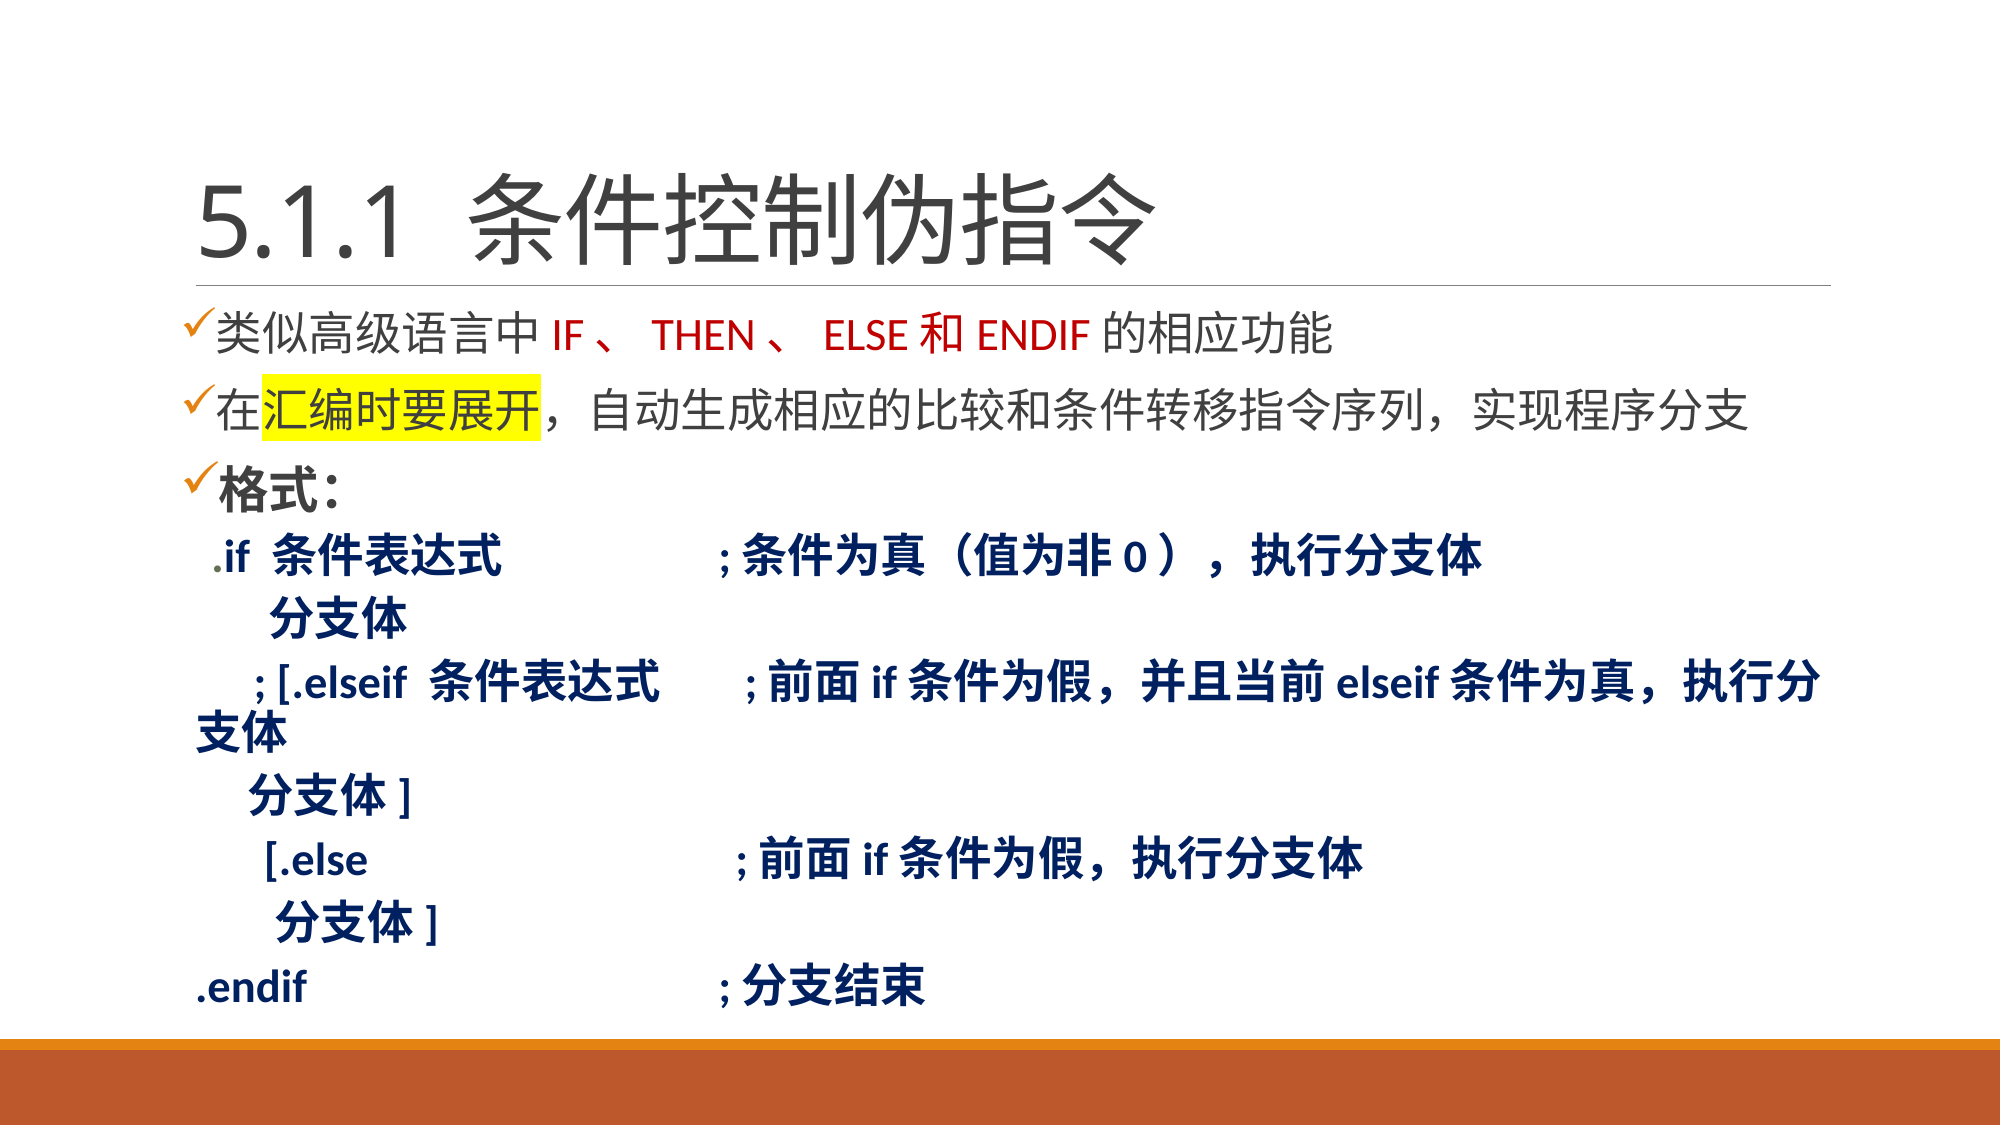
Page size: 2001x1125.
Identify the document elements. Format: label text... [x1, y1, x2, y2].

list 类似高级语言中IF、THEN、ELSE和ENDIF的相应功能 在汇编时要展开，自动生成相应的比较和条件转移指令序列，实现程序分支 格式： .if 条件表达式 ;条件为真（值为非0），执行分支体 分支体 ; [.elseif 条件表达式 ;前面if条件为假，并且当前elseif条件为真，执行分支体 分支体] [.else ;前面if条件为假，执行分支体 分支体] .endif ;分支结束 [180, 302, 1830, 1027]
title 5.1.1 条件控制伪指令 [180, 47, 1830, 285]
